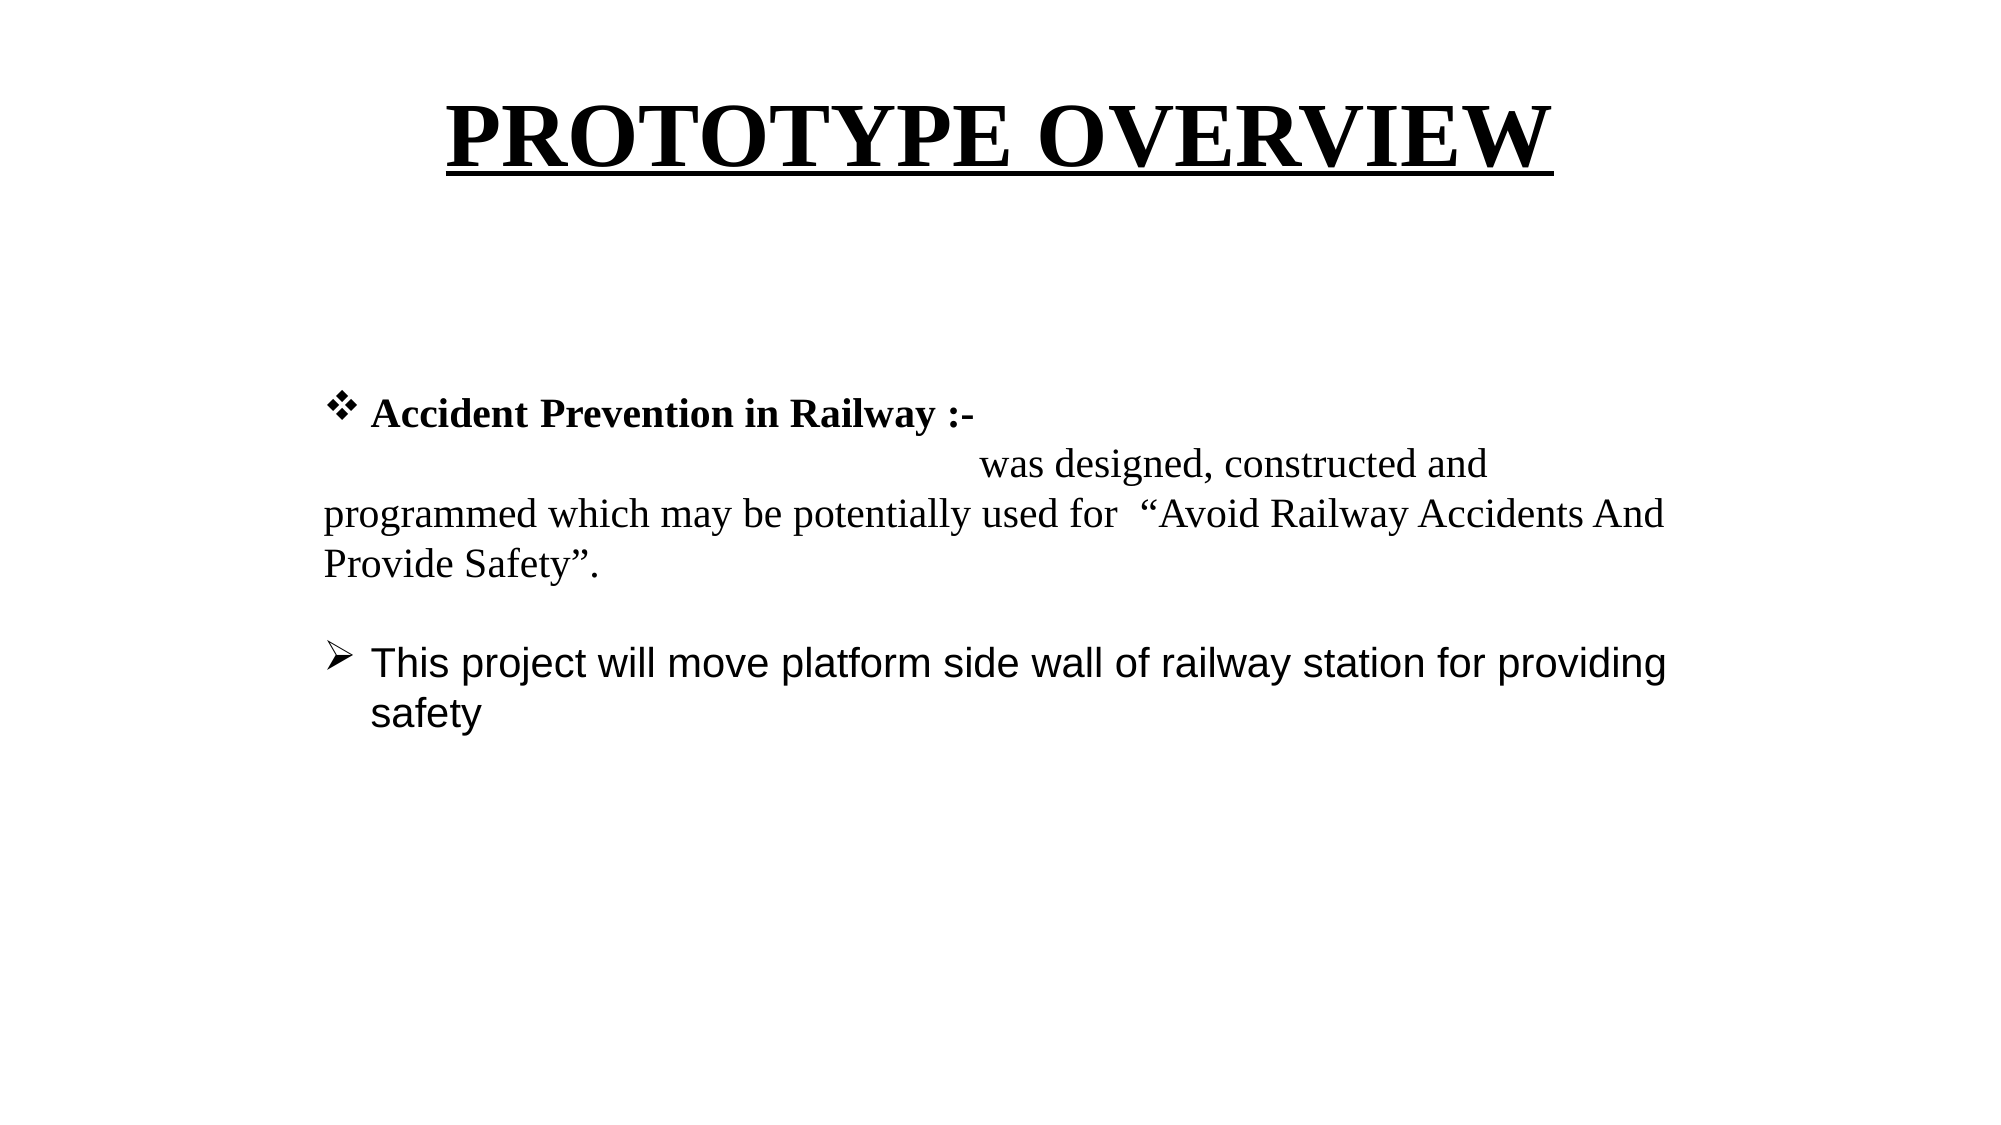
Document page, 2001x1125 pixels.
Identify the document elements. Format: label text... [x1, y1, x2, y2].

title PROTOTYPE OVERVIEW [137, 28, 1863, 246]
text_box Accident Prevention in Railway :- was designed, constructed and programmed which may be potentially used for “Avoid Railway Accidents And Provide Safety”. This project will move platform side wall of railway station for providing safety [309, 378, 1691, 743]
